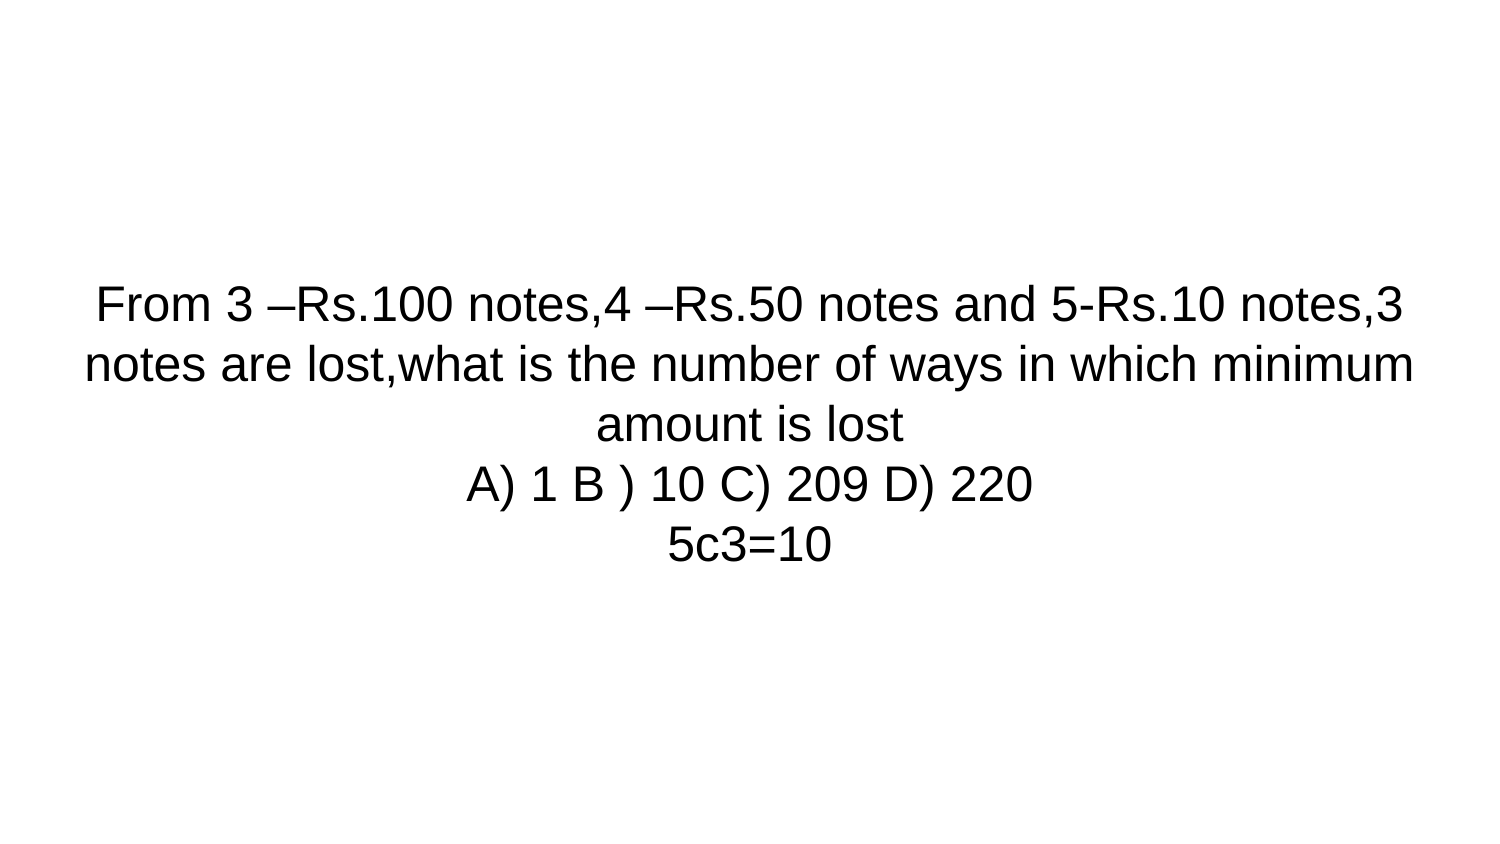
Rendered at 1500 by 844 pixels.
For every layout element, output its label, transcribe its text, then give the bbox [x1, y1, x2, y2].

title From 3 –Rs.100 notes,4 –Rs.50 notes and 5-Rs.10 notes,3 notes are lost,what is the number of ways in which minimum amount is lost A) 1 B ) 10 C) 209 D) 220 5c3=10 [51, 352, 1449, 491]
